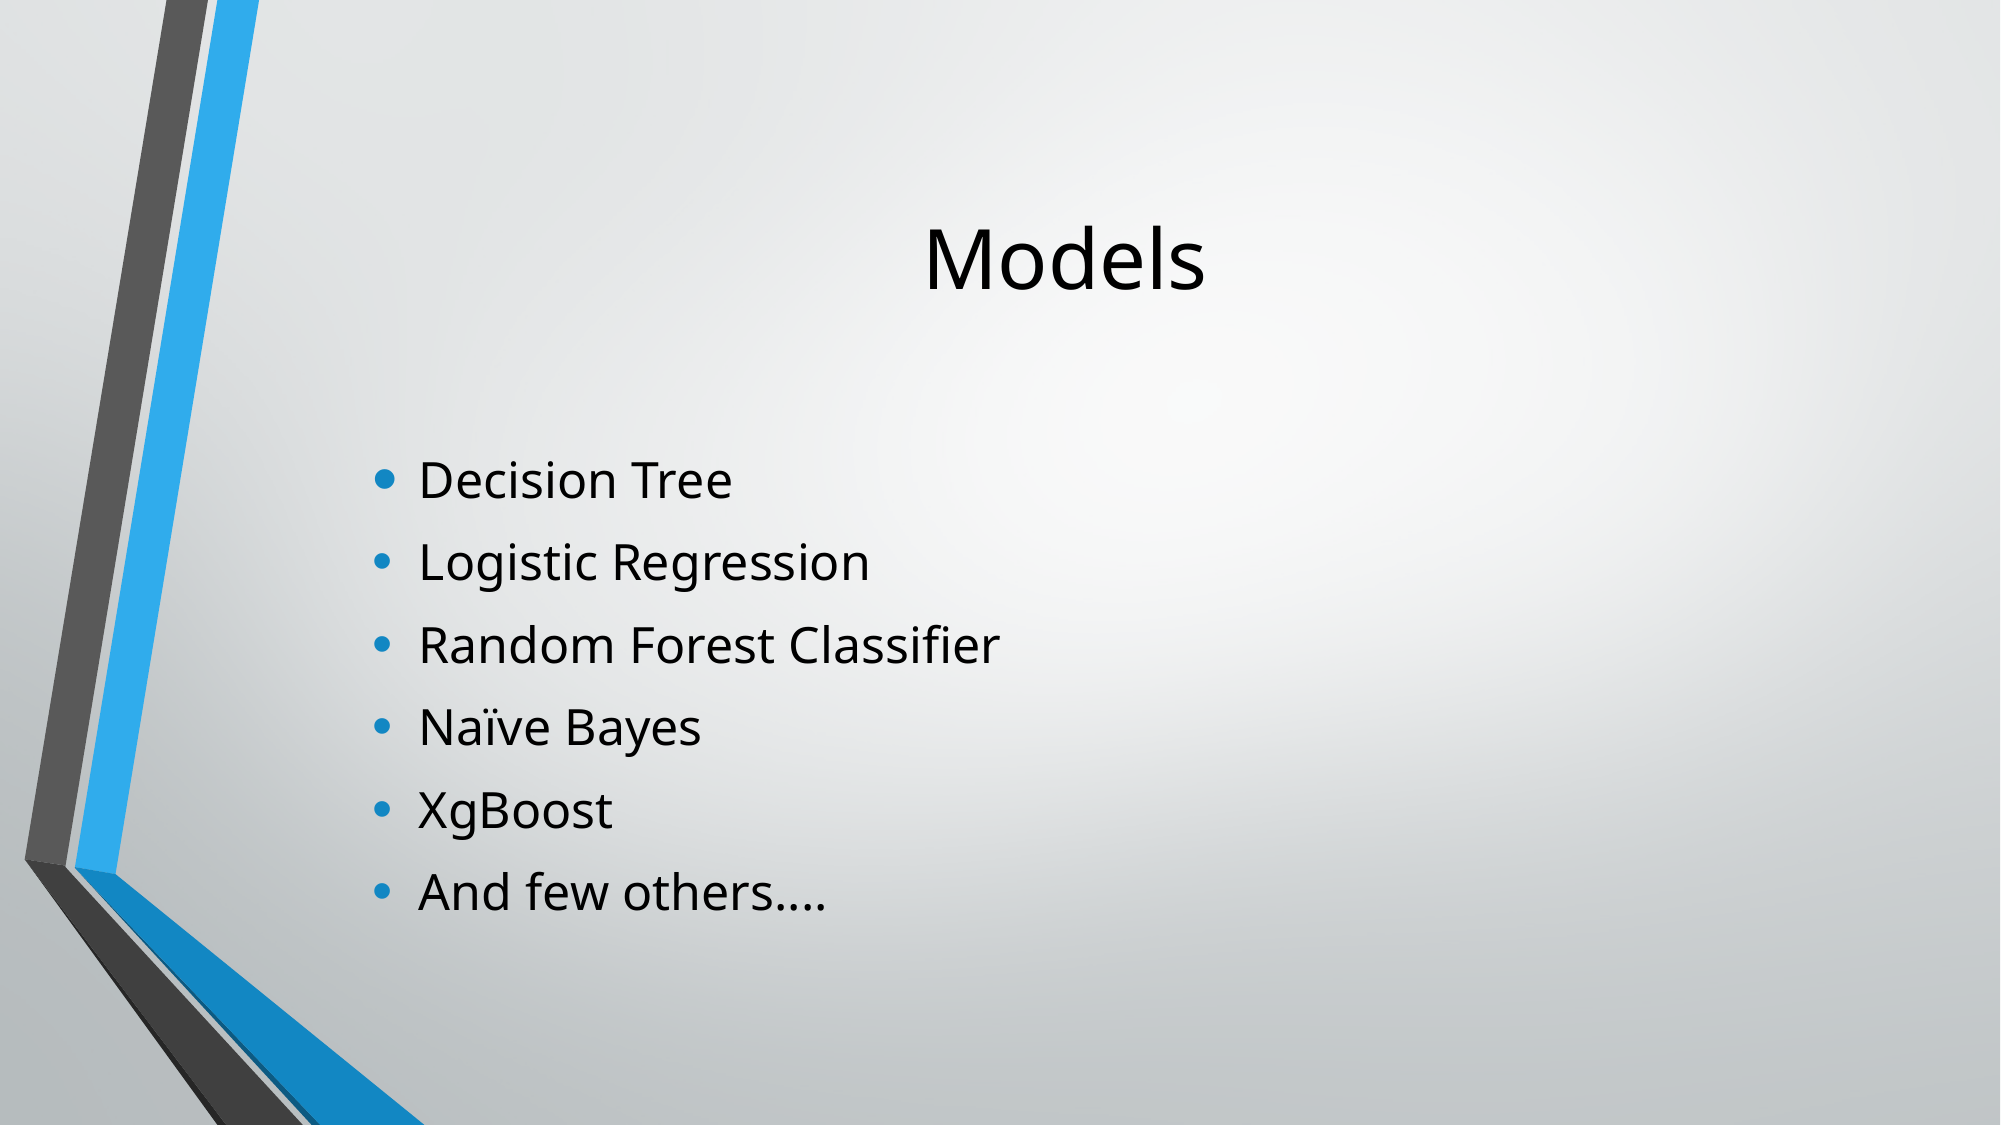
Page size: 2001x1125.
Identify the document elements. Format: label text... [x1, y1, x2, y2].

title Models [243, 112, 1887, 400]
list Decision Tree Logistic Regression Random Forest Classifier Naïve Bayes XgBoost And few others.... [357, 428, 2000, 941]
